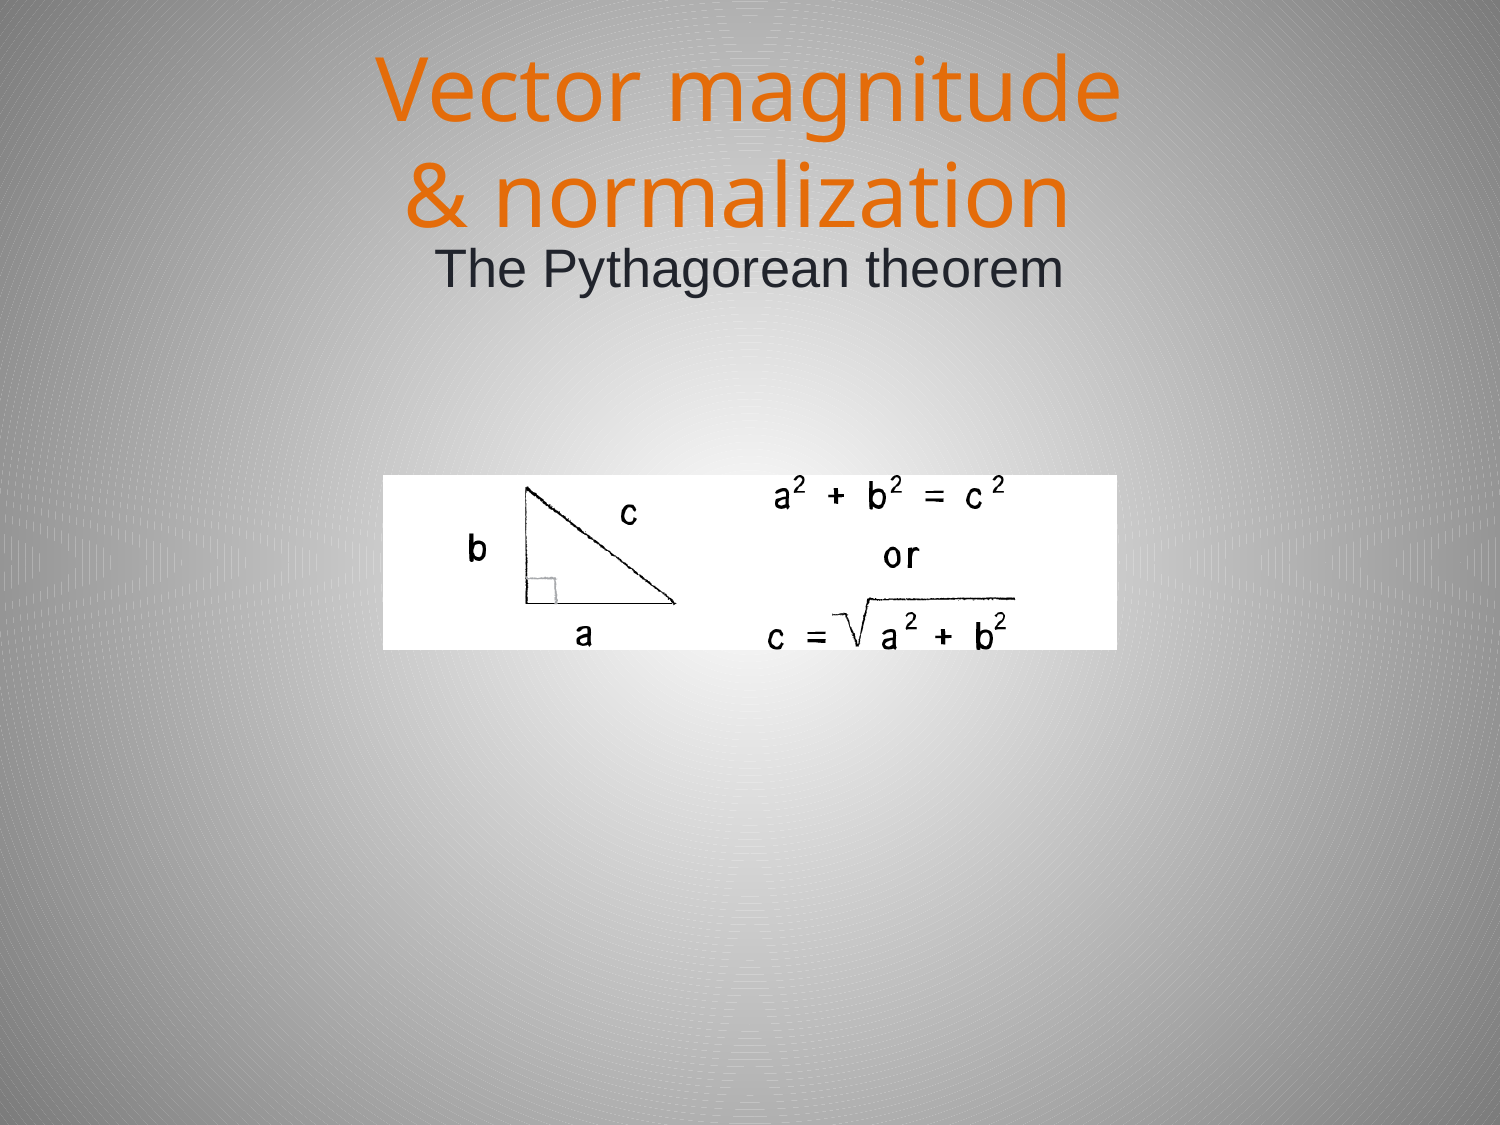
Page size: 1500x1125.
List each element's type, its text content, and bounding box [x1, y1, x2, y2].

text_box The Pythagorean theorem [426, 225, 1074, 306]
title Vector magnitude & normalization [74, 44, 1426, 234]
picture [383, 475, 1117, 650]
